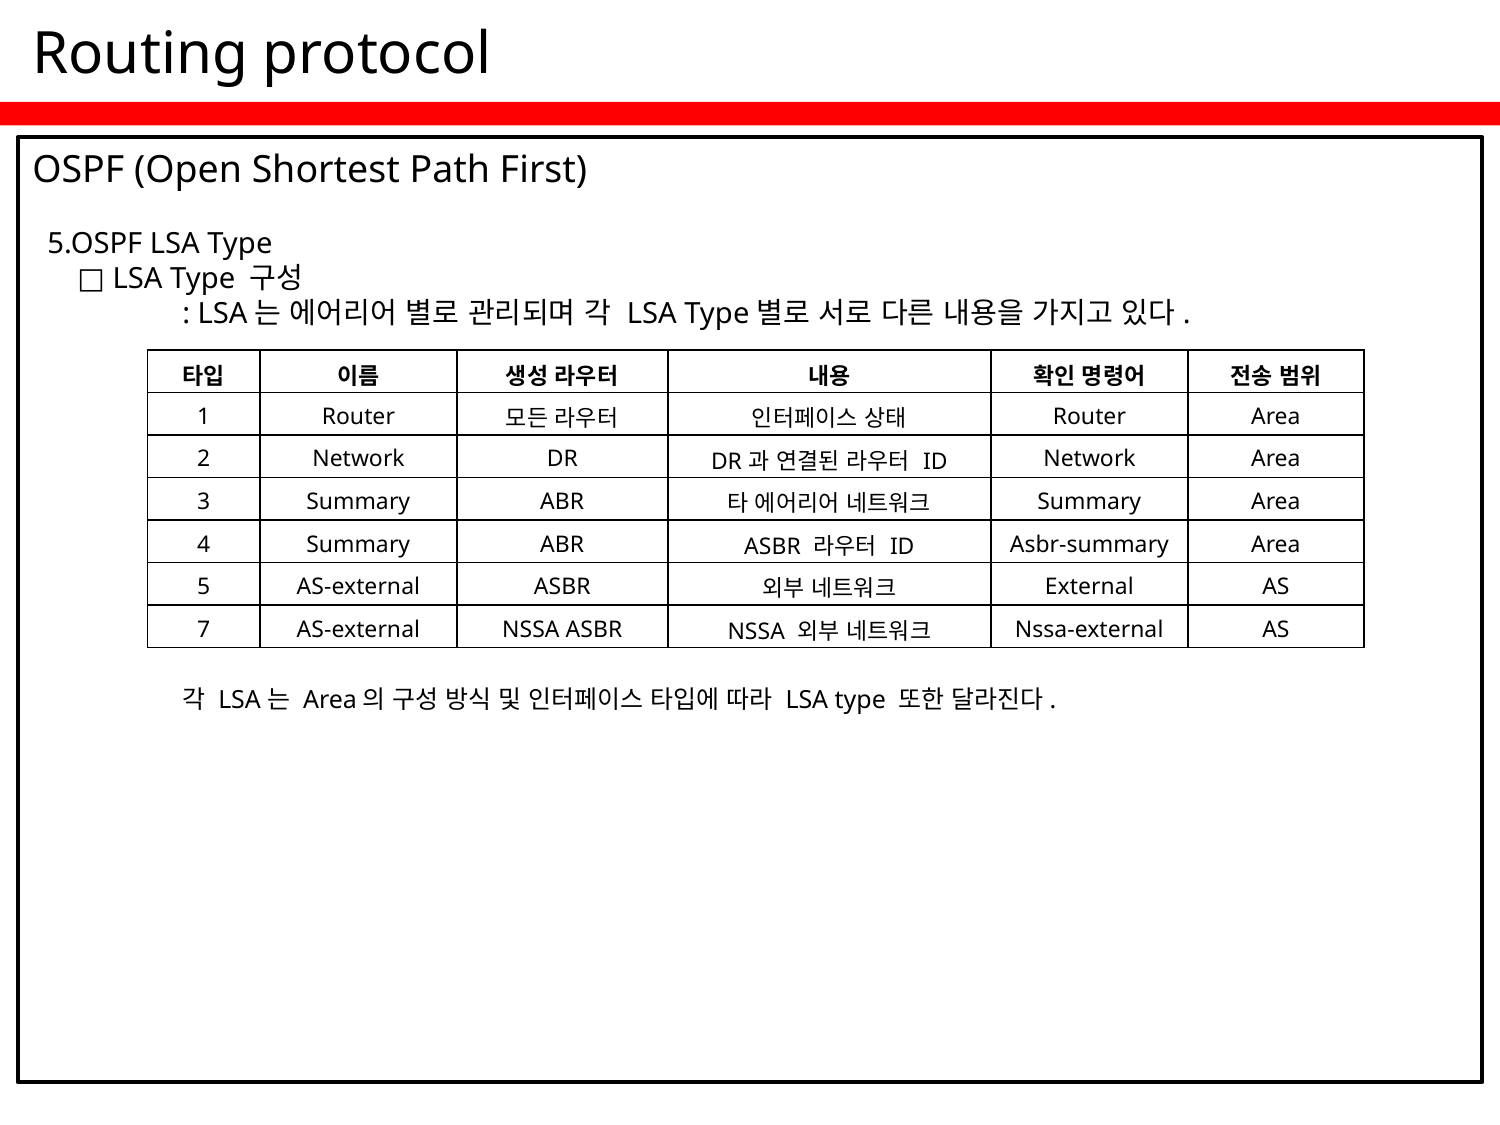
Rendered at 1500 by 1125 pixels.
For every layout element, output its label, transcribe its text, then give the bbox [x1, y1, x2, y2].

table_cell Area [1189, 393, 1363, 434]
text_box OSPF (Open Shortest Path First) 5.OSPF LSA Type □ LSA Type 구성 : LSA는 에어리어 별로 관리되며 각 LSA Type별로 서로 다른 내용을 가지고 있다. 각 LSA는 Area의 구성 방식 및 인터페이스 타입에 따라 LSA type 또한 달라진다. [17, 137, 1483, 752]
table_header 전송 범위 [1189, 351, 1363, 392]
table_cell ABR [458, 478, 667, 519]
table_cell 모든 라우터 [458, 393, 667, 434]
table_cell 4 [148, 521, 259, 562]
table_cell NSSA ASBR [458, 606, 667, 647]
table_cell Asbr-summary [992, 521, 1187, 562]
table_cell AS-external [261, 563, 456, 604]
table_cell AS-external [261, 606, 456, 647]
table_header 타입 [148, 351, 259, 392]
table_cell Nssa-external [992, 606, 1187, 647]
table_cell Summary [261, 521, 456, 562]
table_cell Network [261, 436, 456, 477]
table_cell Router [992, 393, 1187, 434]
table_cell DR과 연결된 라우터 ID [669, 436, 990, 477]
table_cell AS [1189, 563, 1363, 604]
table_cell Summary [261, 478, 456, 519]
table_header 내용 [669, 351, 990, 392]
table_cell DR [458, 436, 667, 477]
table_header 확인 명령어 [992, 351, 1187, 392]
table_cell 3 [148, 478, 259, 519]
table_cell Area [1189, 436, 1363, 477]
table_header 생성 라우터 [458, 351, 667, 392]
table_cell ASBR [458, 563, 667, 604]
table_header 이름 [261, 351, 456, 392]
table_cell 2 [148, 436, 259, 477]
table_cell ABR [458, 521, 667, 562]
table_cell 1 [148, 393, 259, 434]
table_cell ASBR 라우터 ID [669, 521, 990, 562]
table_cell Network [992, 436, 1187, 477]
table_cell 5 [148, 563, 259, 604]
text_box Routing protocol [17, 7, 1471, 93]
table_cell 7 [148, 606, 259, 647]
table_cell Area [1189, 478, 1363, 519]
table_cell 외부 네트워크 [669, 563, 990, 604]
table_cell AS [1189, 606, 1363, 647]
table_cell 타 에어리어 네트워크 [669, 478, 990, 519]
table_cell Summary [992, 478, 1187, 519]
table_cell External [992, 563, 1187, 604]
table_cell NSSA 외부 네트워크 [669, 606, 990, 647]
table_cell 인터페이스 상태 [669, 393, 990, 434]
table_cell Area [1189, 521, 1363, 562]
table_cell Router [261, 393, 456, 434]
